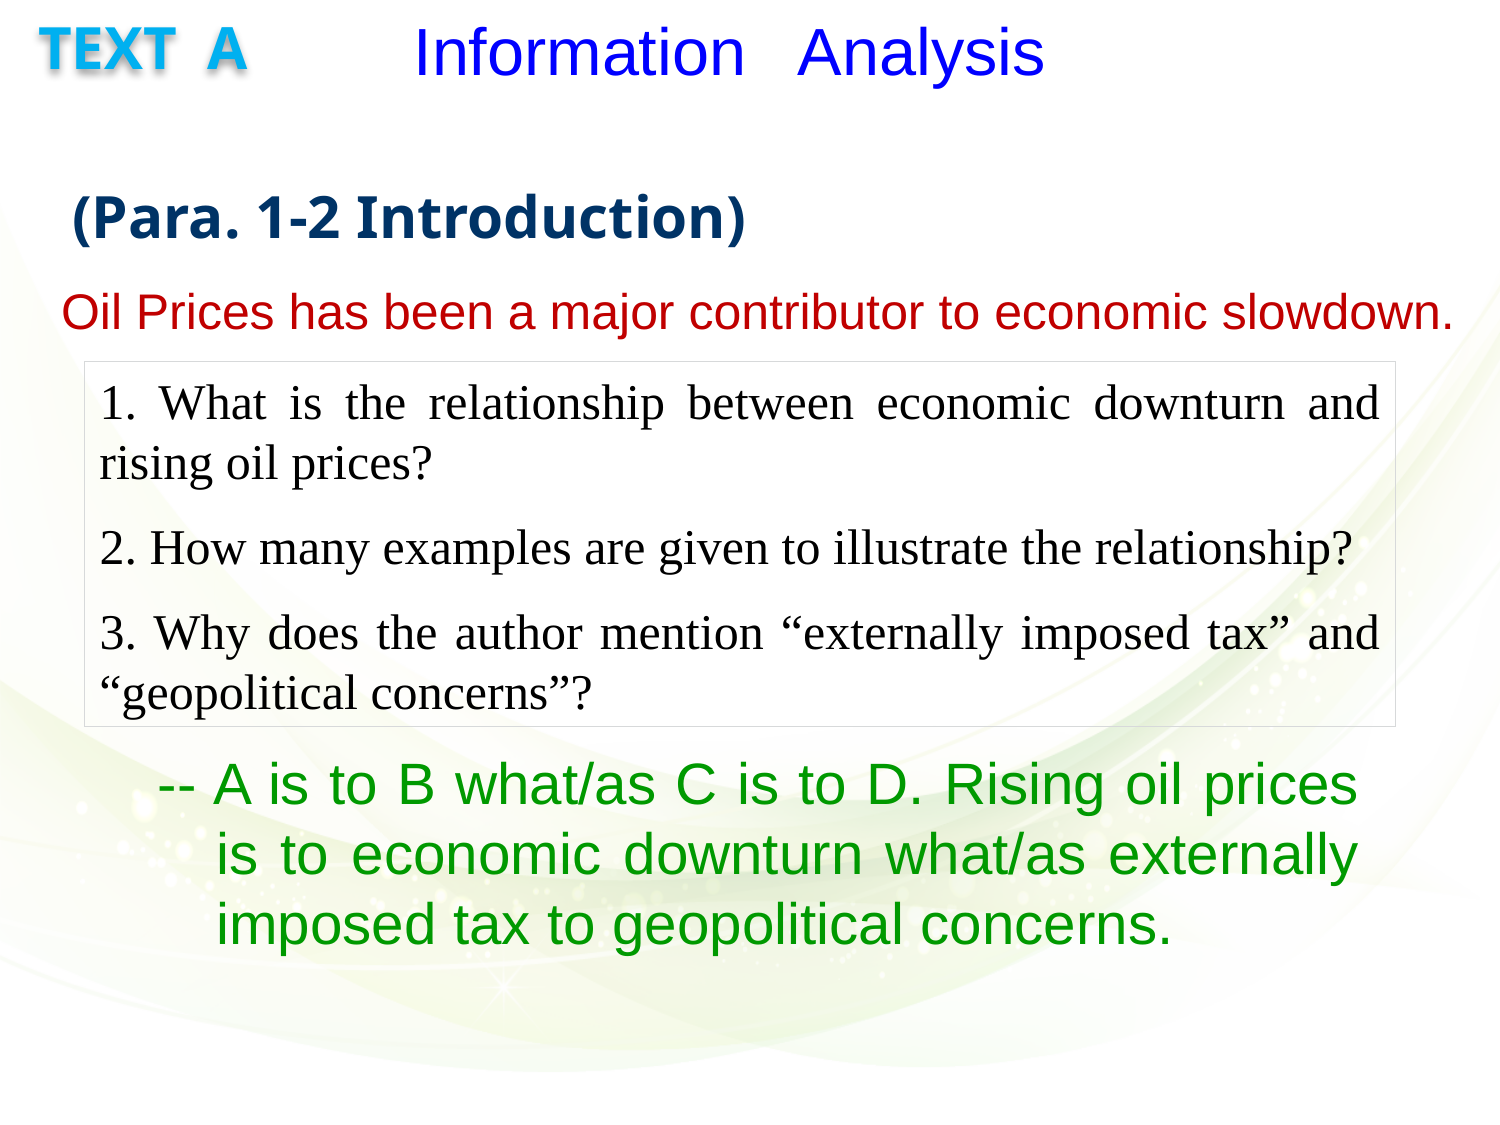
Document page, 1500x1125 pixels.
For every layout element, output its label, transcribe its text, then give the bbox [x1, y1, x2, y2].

text_box Oil Prices has been a major contributor to economic slowdown. [46, 272, 1481, 347]
text_box (Para. 1-2 Introduction) [42, 172, 1439, 258]
title Information Analysis [398, 10, 1306, 141]
text_box Text a [23, 4, 263, 89]
text_box 1. What is the relationship between economic downturn and rising oil prices? 2. How many examples are given to illustrate the relationship? 3. Why does the author mention “externally imposed tax” and “geopolitical concerns”? [84, 361, 1396, 727]
text_box -- A is to B what/as C is to D. Rising oil prices is to economic downturn what/as externally imposed tax to geopolitical concerns. [142, 738, 1376, 964]
